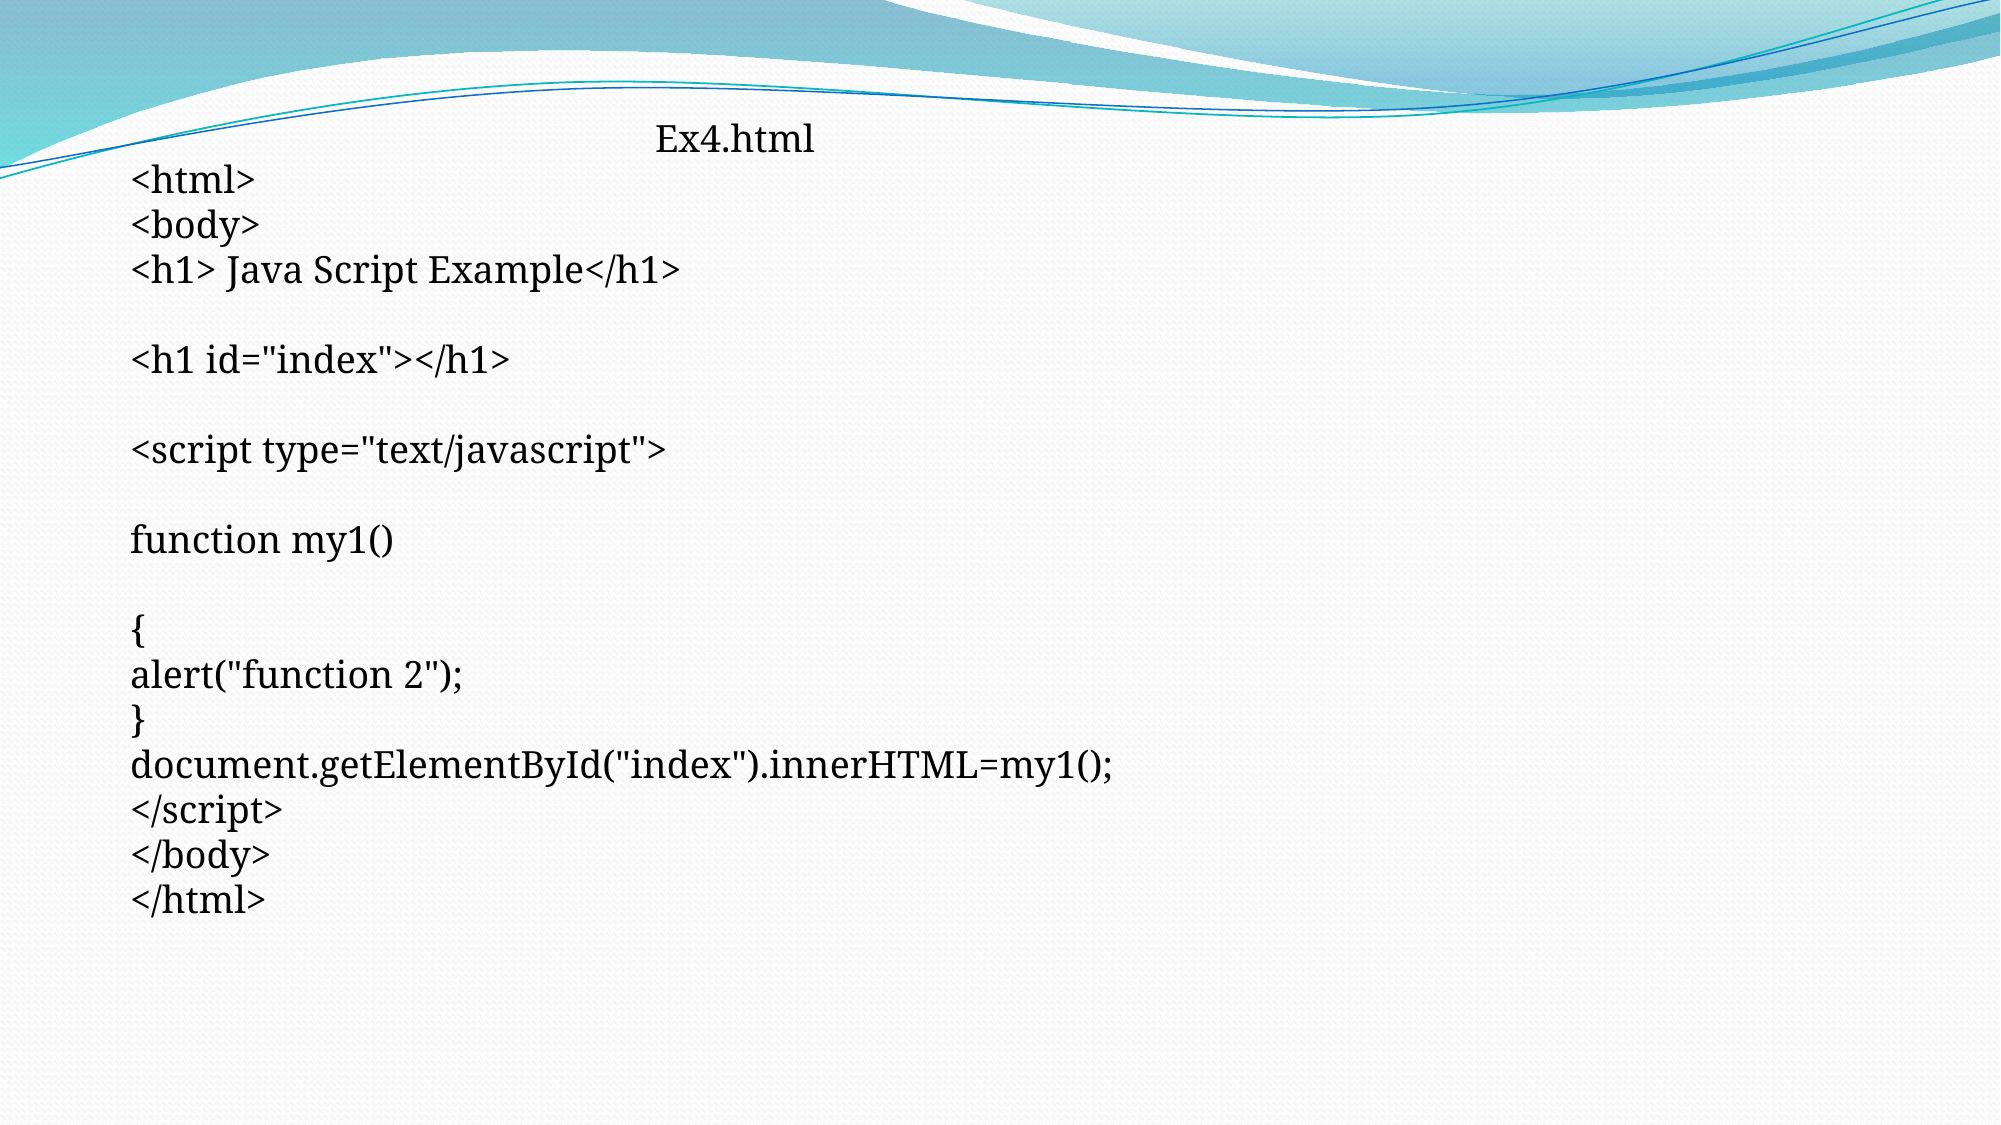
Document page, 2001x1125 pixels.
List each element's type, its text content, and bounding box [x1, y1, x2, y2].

text_box <html> <body> <h1> Java Script Example</h1> <h1 id="index"></h1> <script type="text/javascript"> function my1() { alert("function 2"); } document.getElementById("index").innerHTML=my1(); </script> </body> </html> [115, 148, 1668, 929]
text_box Ex4.html [640, 107, 899, 168]
